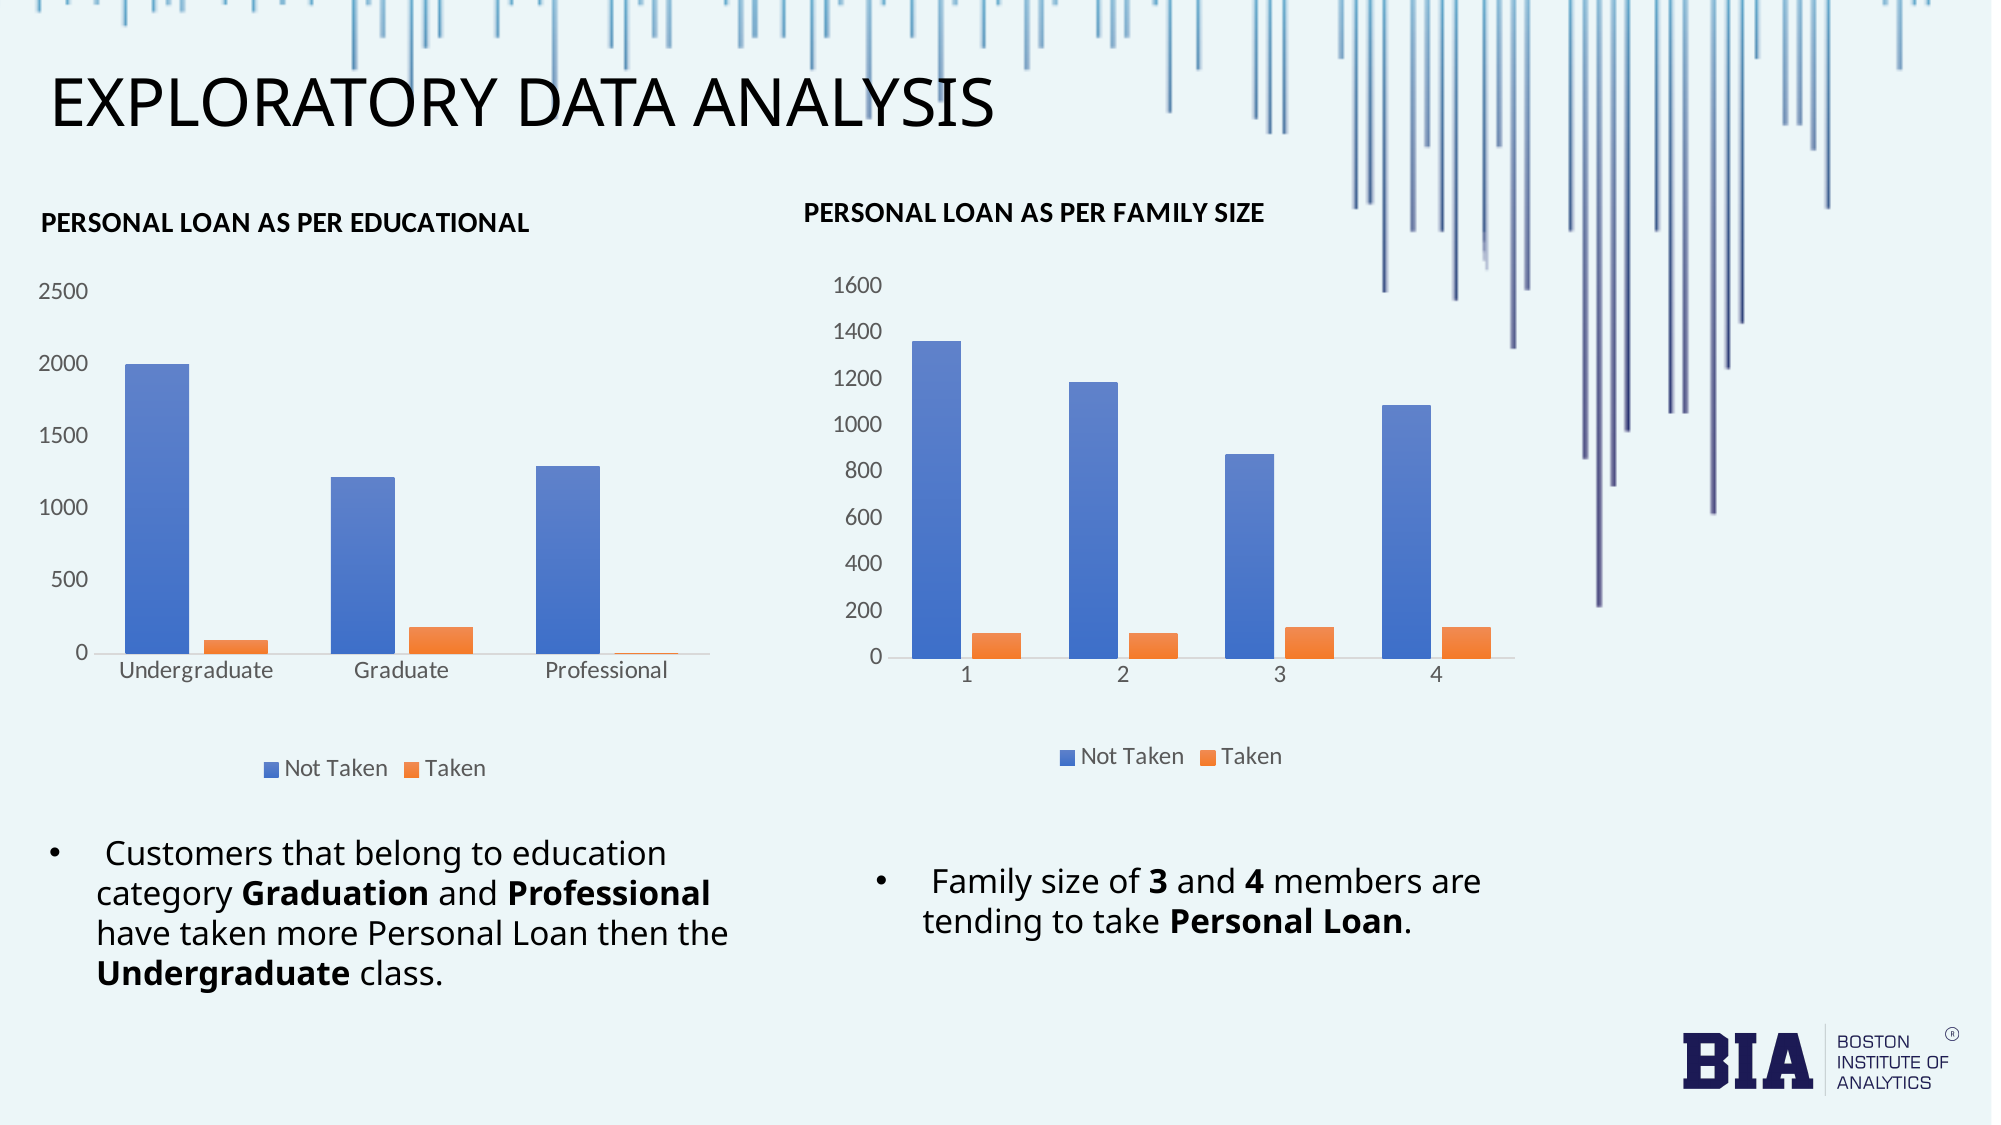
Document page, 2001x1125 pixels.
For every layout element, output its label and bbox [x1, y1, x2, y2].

picture [0, 0, 1992, 1125]
chart [17, 186, 733, 789]
chart [785, 174, 1557, 777]
